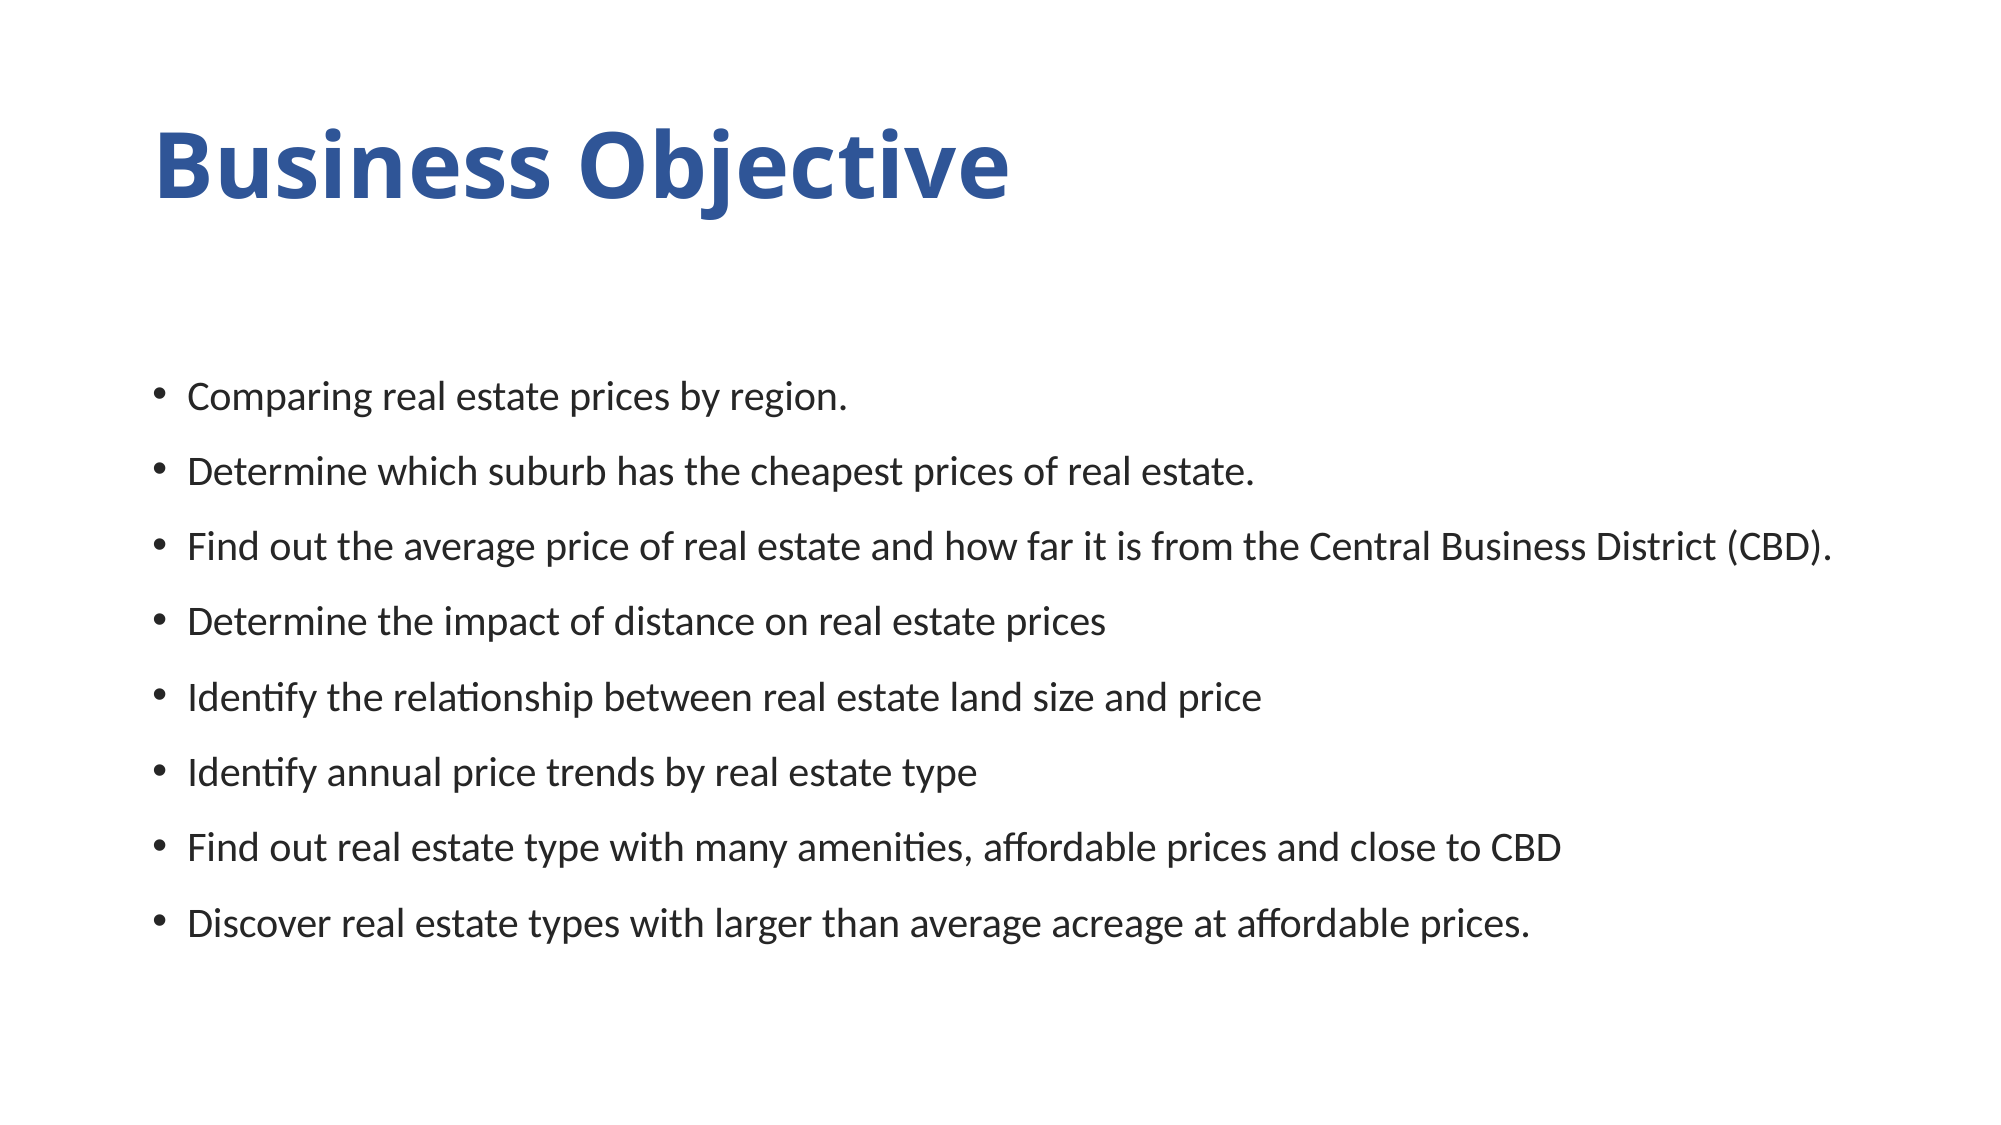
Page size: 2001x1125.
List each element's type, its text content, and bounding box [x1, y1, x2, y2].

title Business Objective [137, 59, 1863, 278]
list Comparing real estate prices by region. Determine which suburb has the cheapest prices of real estate. Find out the average price of real estate and how far it is from the Central Business District (CBD). Determine the impact of distance on real estate prices Identify the relationship between real estate land size and price Identify annual price trends by real estate type Find out real estate type with many amenities, affordable prices and close to CBD Discover real estate types with larger than average acreage at affordable prices. [137, 299, 1863, 1014]
